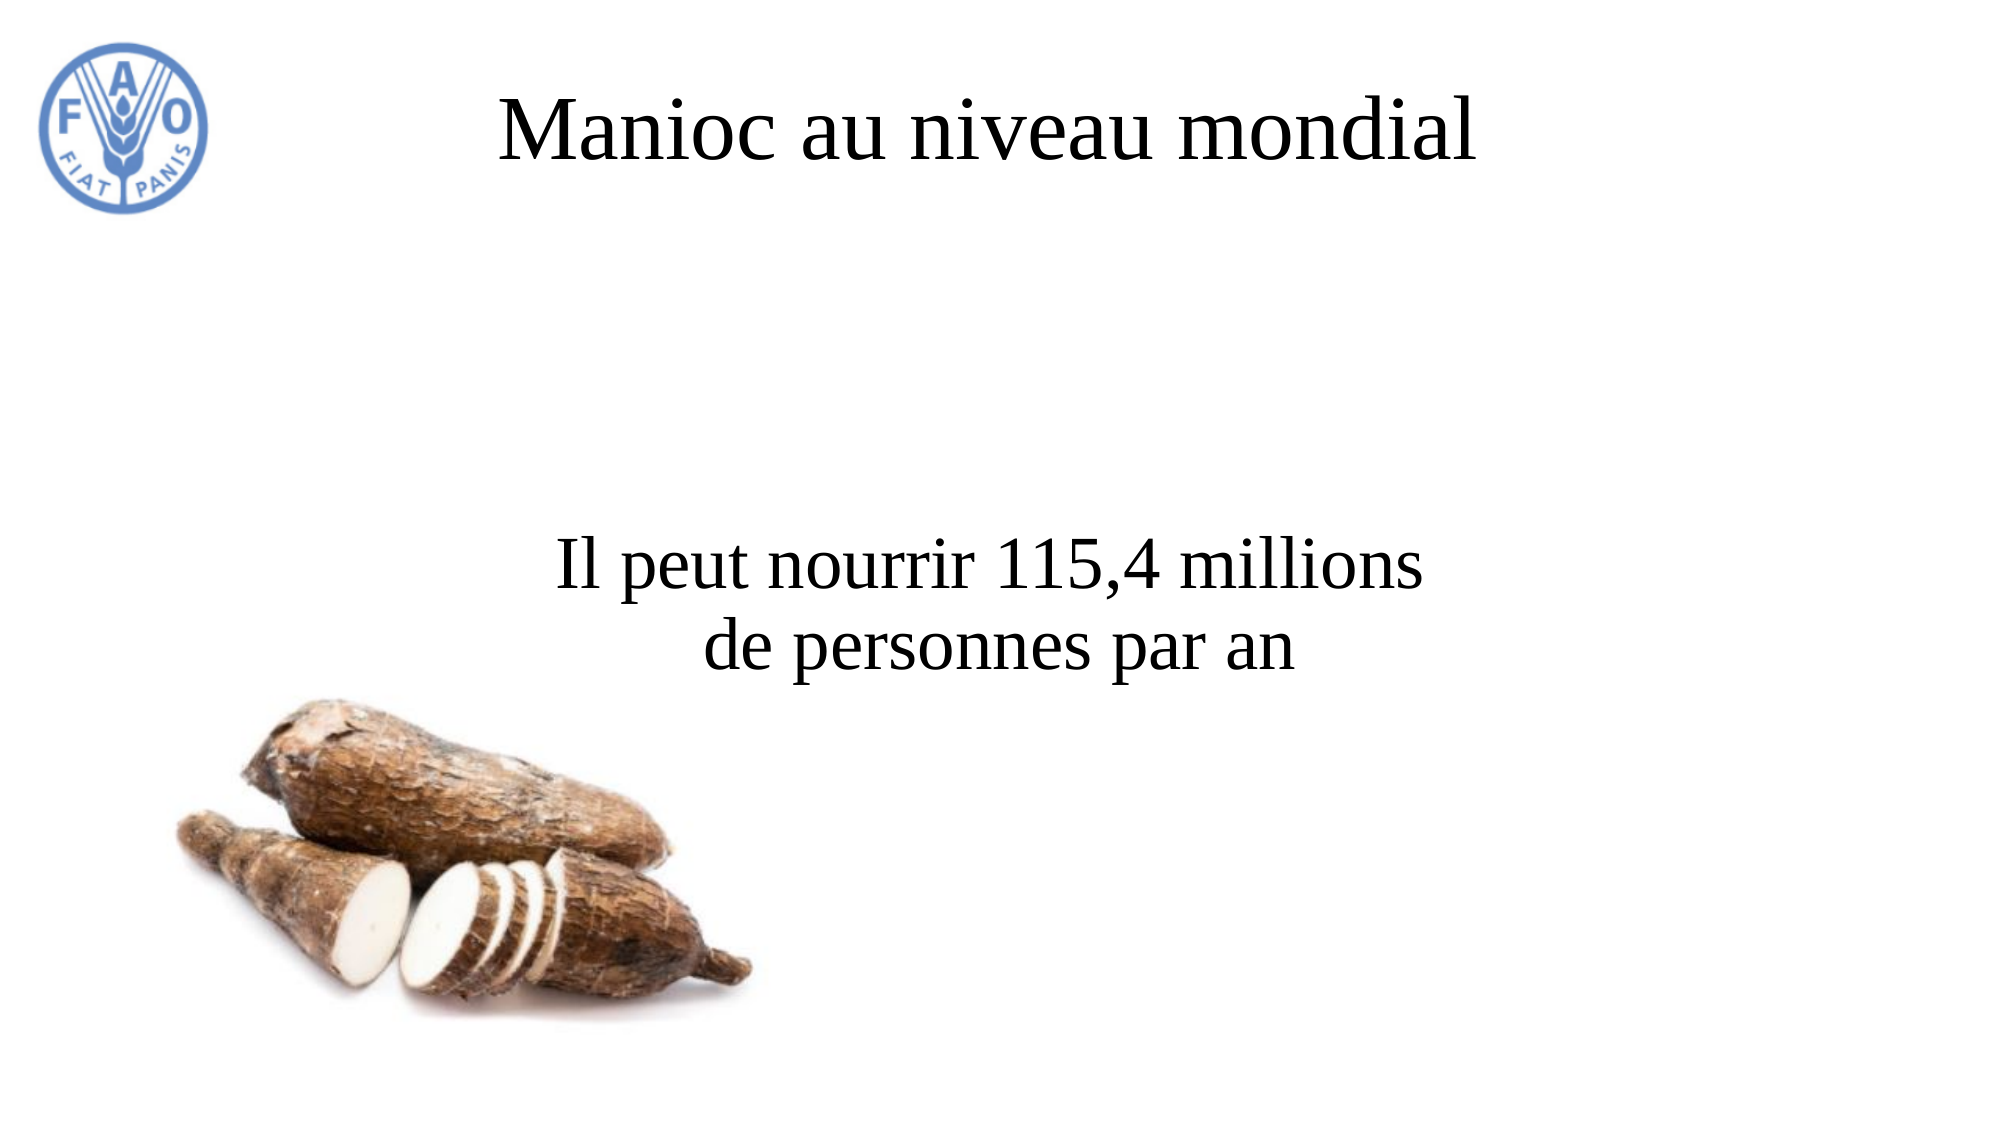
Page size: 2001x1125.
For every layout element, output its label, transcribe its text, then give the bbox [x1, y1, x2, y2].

text_box Il peut nourrir 115,4 millions de personnes par an [484, 495, 1516, 714]
title Manioc au niveau mondial [137, 21, 1863, 239]
picture [34, 36, 219, 225]
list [142, 671, 778, 1072]
